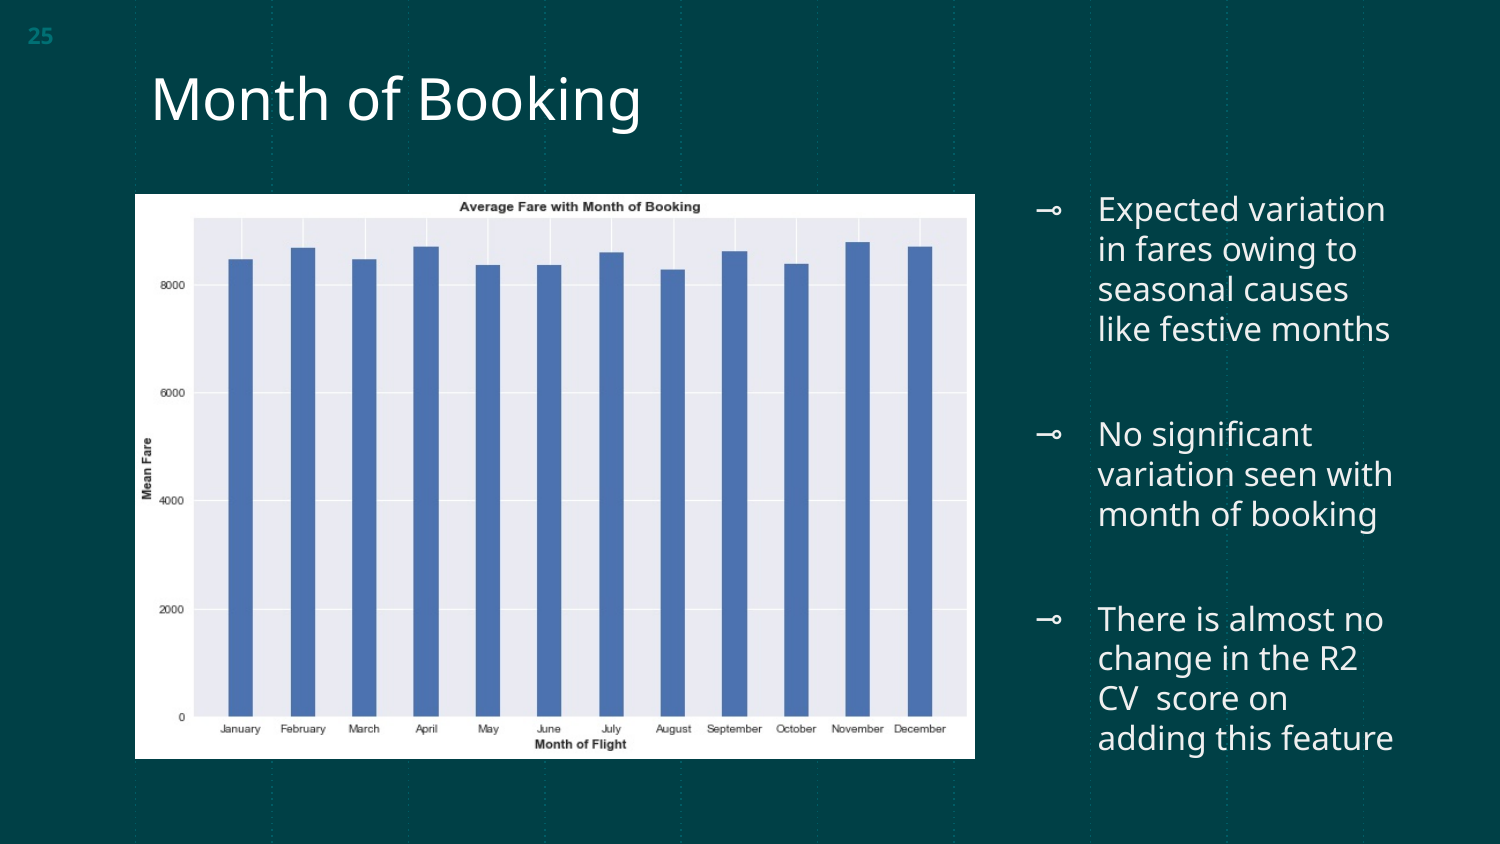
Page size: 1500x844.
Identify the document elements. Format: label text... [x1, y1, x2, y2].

slide_number 25 [12, 6, 103, 66]
list Expected variation in fares owing to seasonal causes like festive months No significant variation seen with month of booking There is almost no change in the R2 CV score on adding this feature [1007, 173, 1413, 781]
text_box Month of Booking [134, 30, 983, 147]
picture [134, 194, 976, 760]
